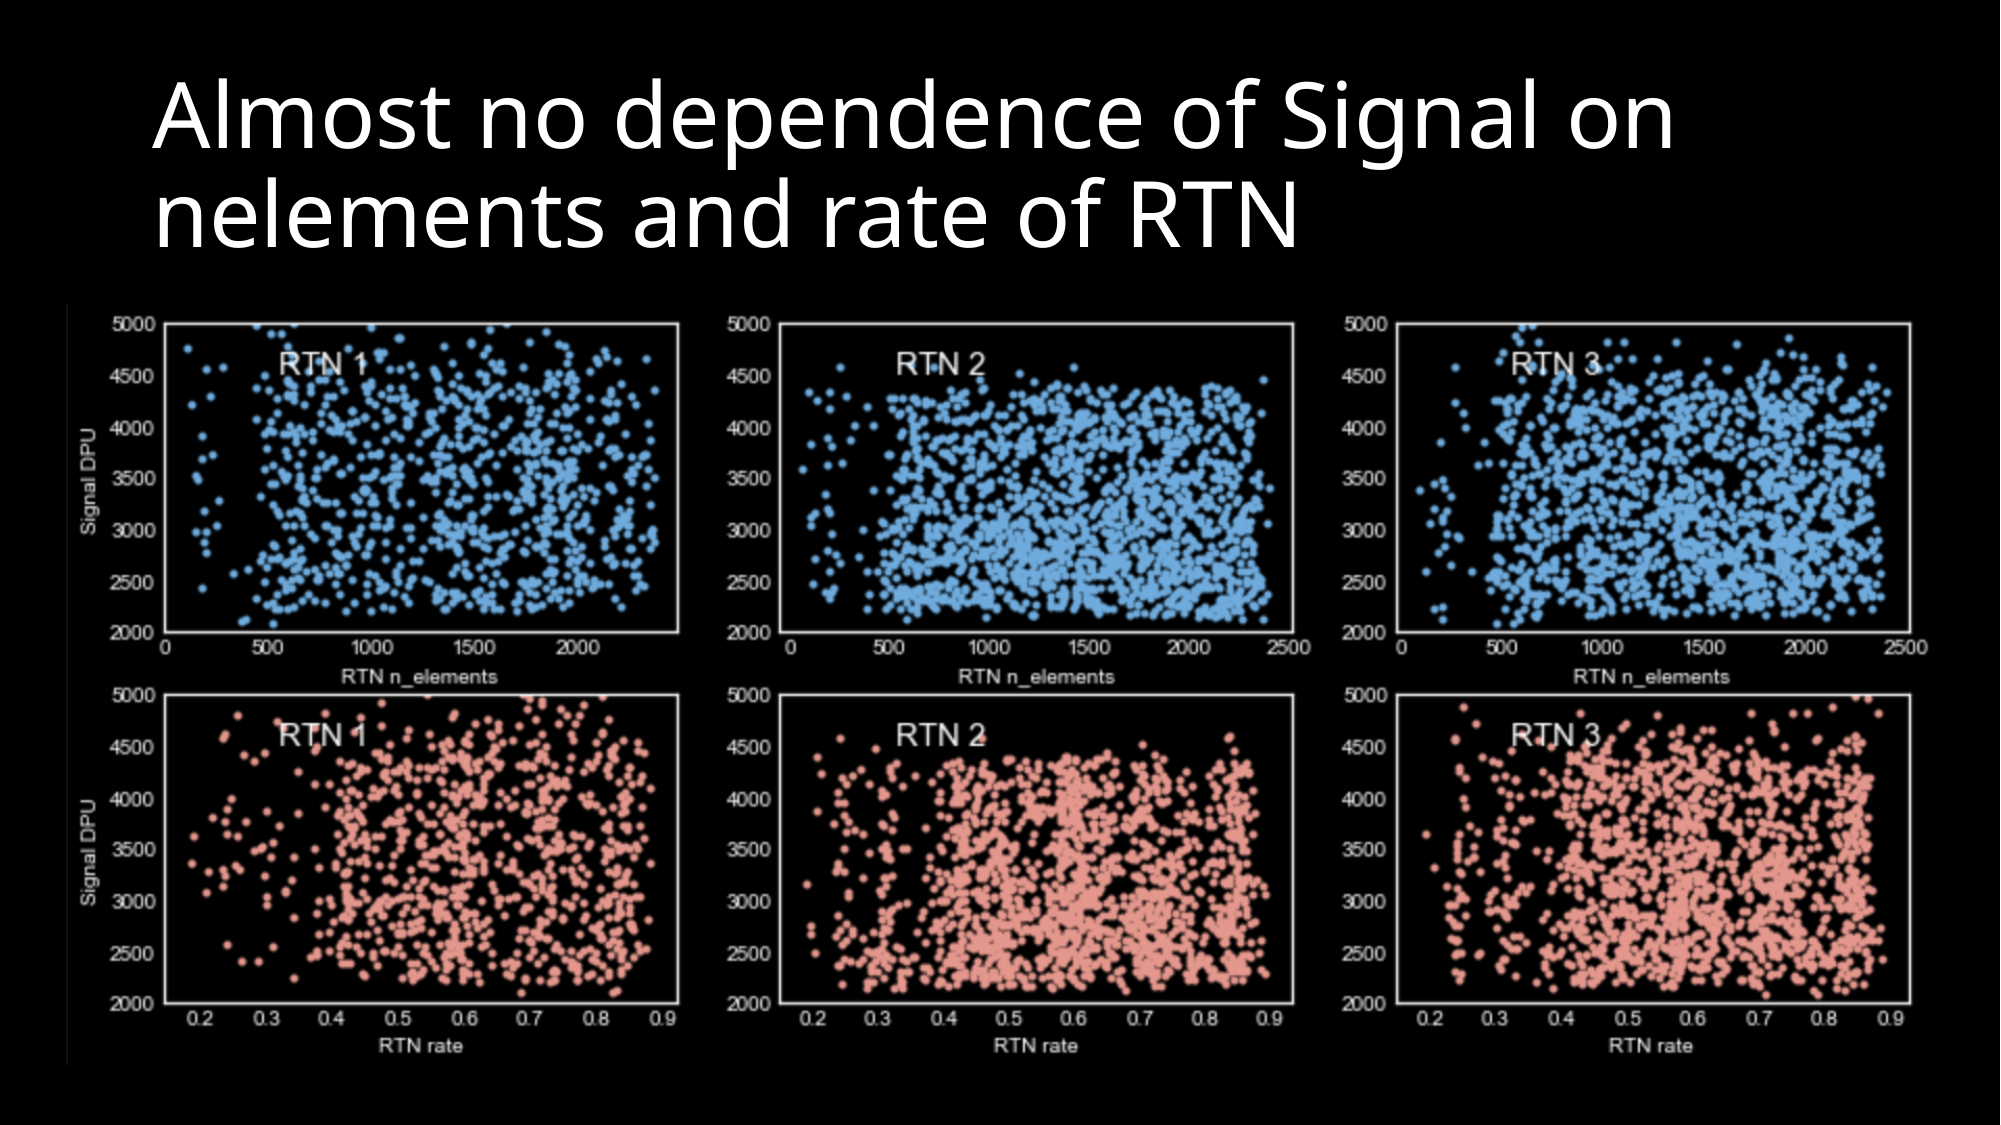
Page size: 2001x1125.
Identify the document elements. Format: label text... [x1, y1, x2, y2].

picture [66, 304, 1934, 1065]
title Almost no dependence of Signal on nelements and rate of RTN [137, 59, 1863, 278]
